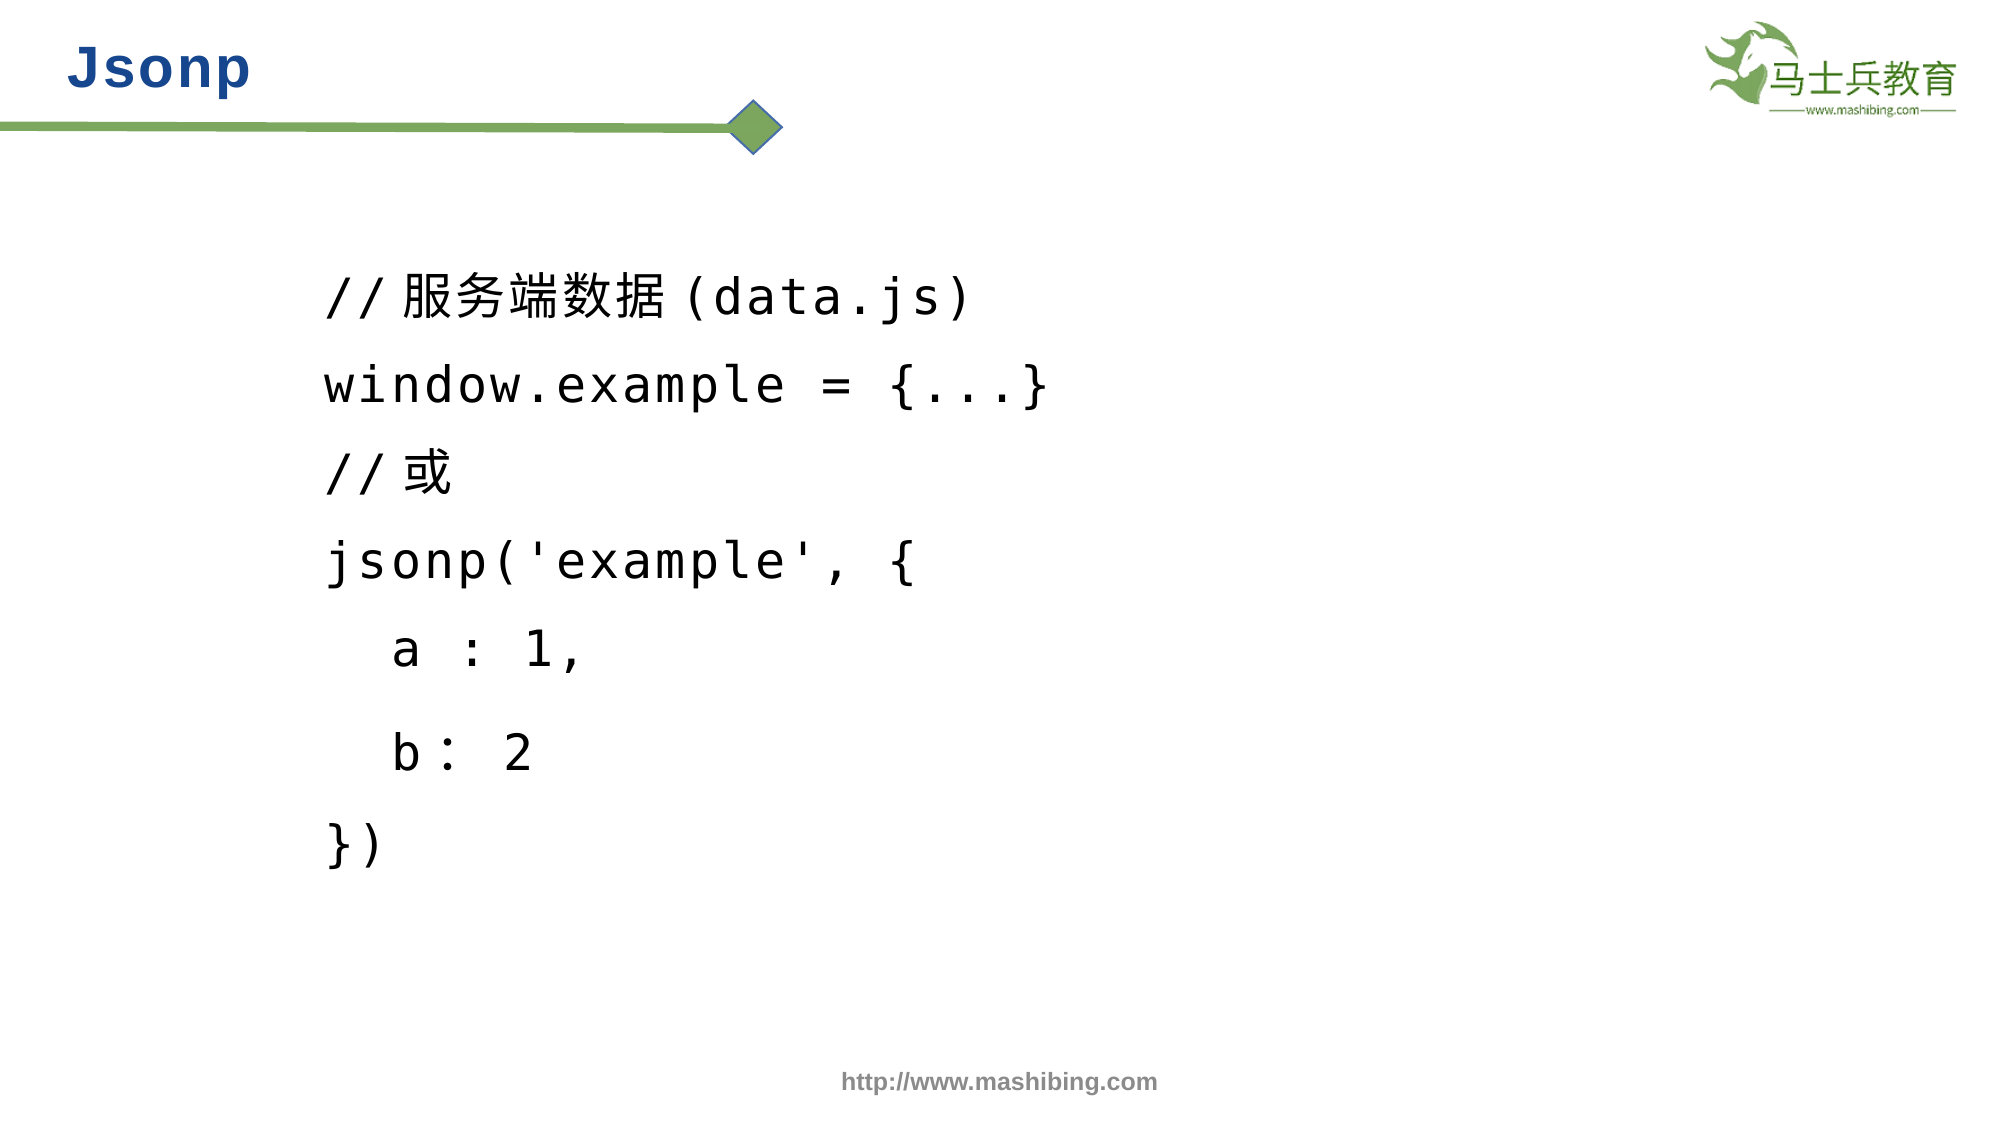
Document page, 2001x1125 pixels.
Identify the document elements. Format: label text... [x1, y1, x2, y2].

list Jsonp [52, 0, 763, 113]
picture [1702, 21, 1975, 127]
list //服务端数据(data.js) window.example = {...} //或 jsonp('example', { a : 1, b：2 }) [309, 242, 1691, 953]
